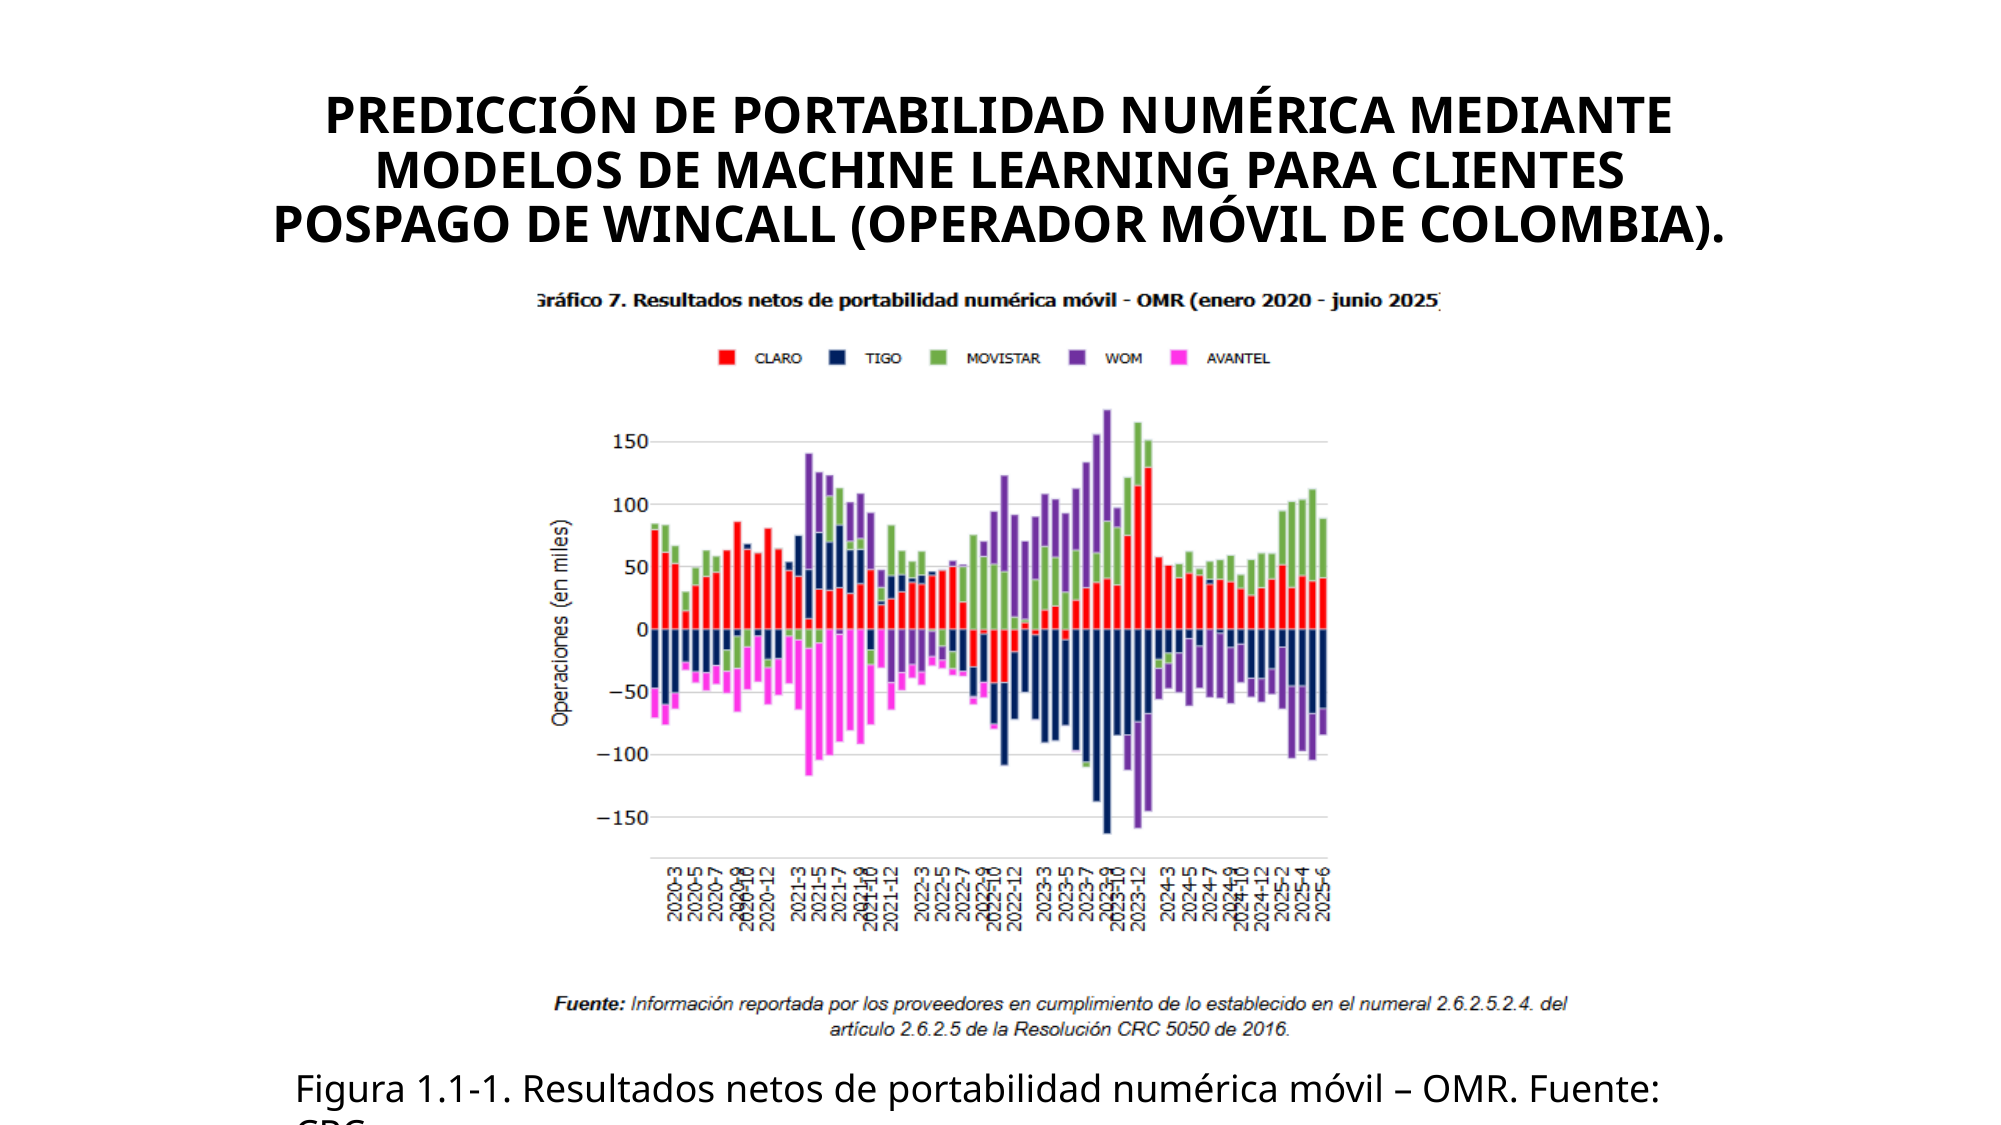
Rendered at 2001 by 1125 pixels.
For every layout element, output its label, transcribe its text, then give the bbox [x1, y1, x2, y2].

text_box Figura 1.1-1. Resultados netos de portabilidad numérica móvil – OMR. Fuente: CRC [280, 1057, 1720, 1125]
title PREDICCIÓN DE PORTABILIDAD NUMÉRICA MEDIANTE MODELOS DE MACHINE LEARNING PARA CLIENTES POSPAGO DE WINCALL (OPERADOR MÓVIL DE COLOMBIA). [249, 65, 1750, 262]
picture [494, 280, 1627, 1061]
